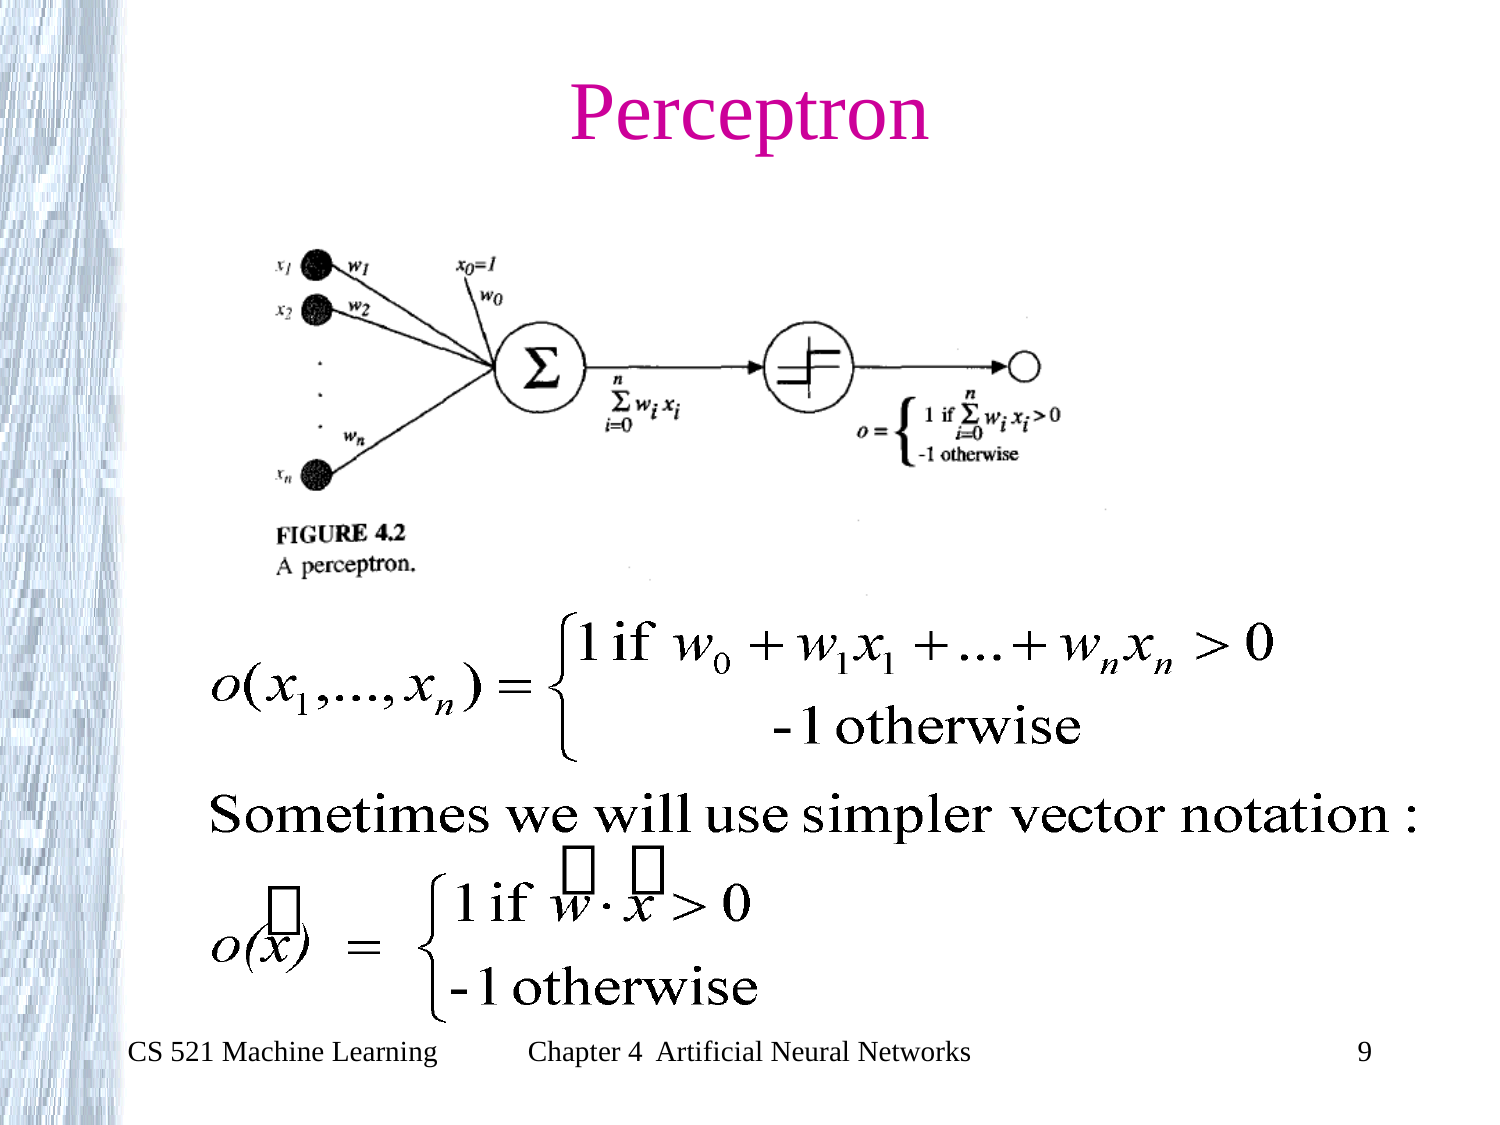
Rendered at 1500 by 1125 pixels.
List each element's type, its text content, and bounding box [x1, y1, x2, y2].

text_box Chapter 4 Artificial Neural Networks [512, 1041, 988, 1100]
title Perceptron [112, 50, 1388, 163]
picture [0, 0, 1500, 1125]
text_box 9 [1074, 1041, 1388, 1100]
text_box CS 521 Machine Learning [112, 1024, 490, 1100]
